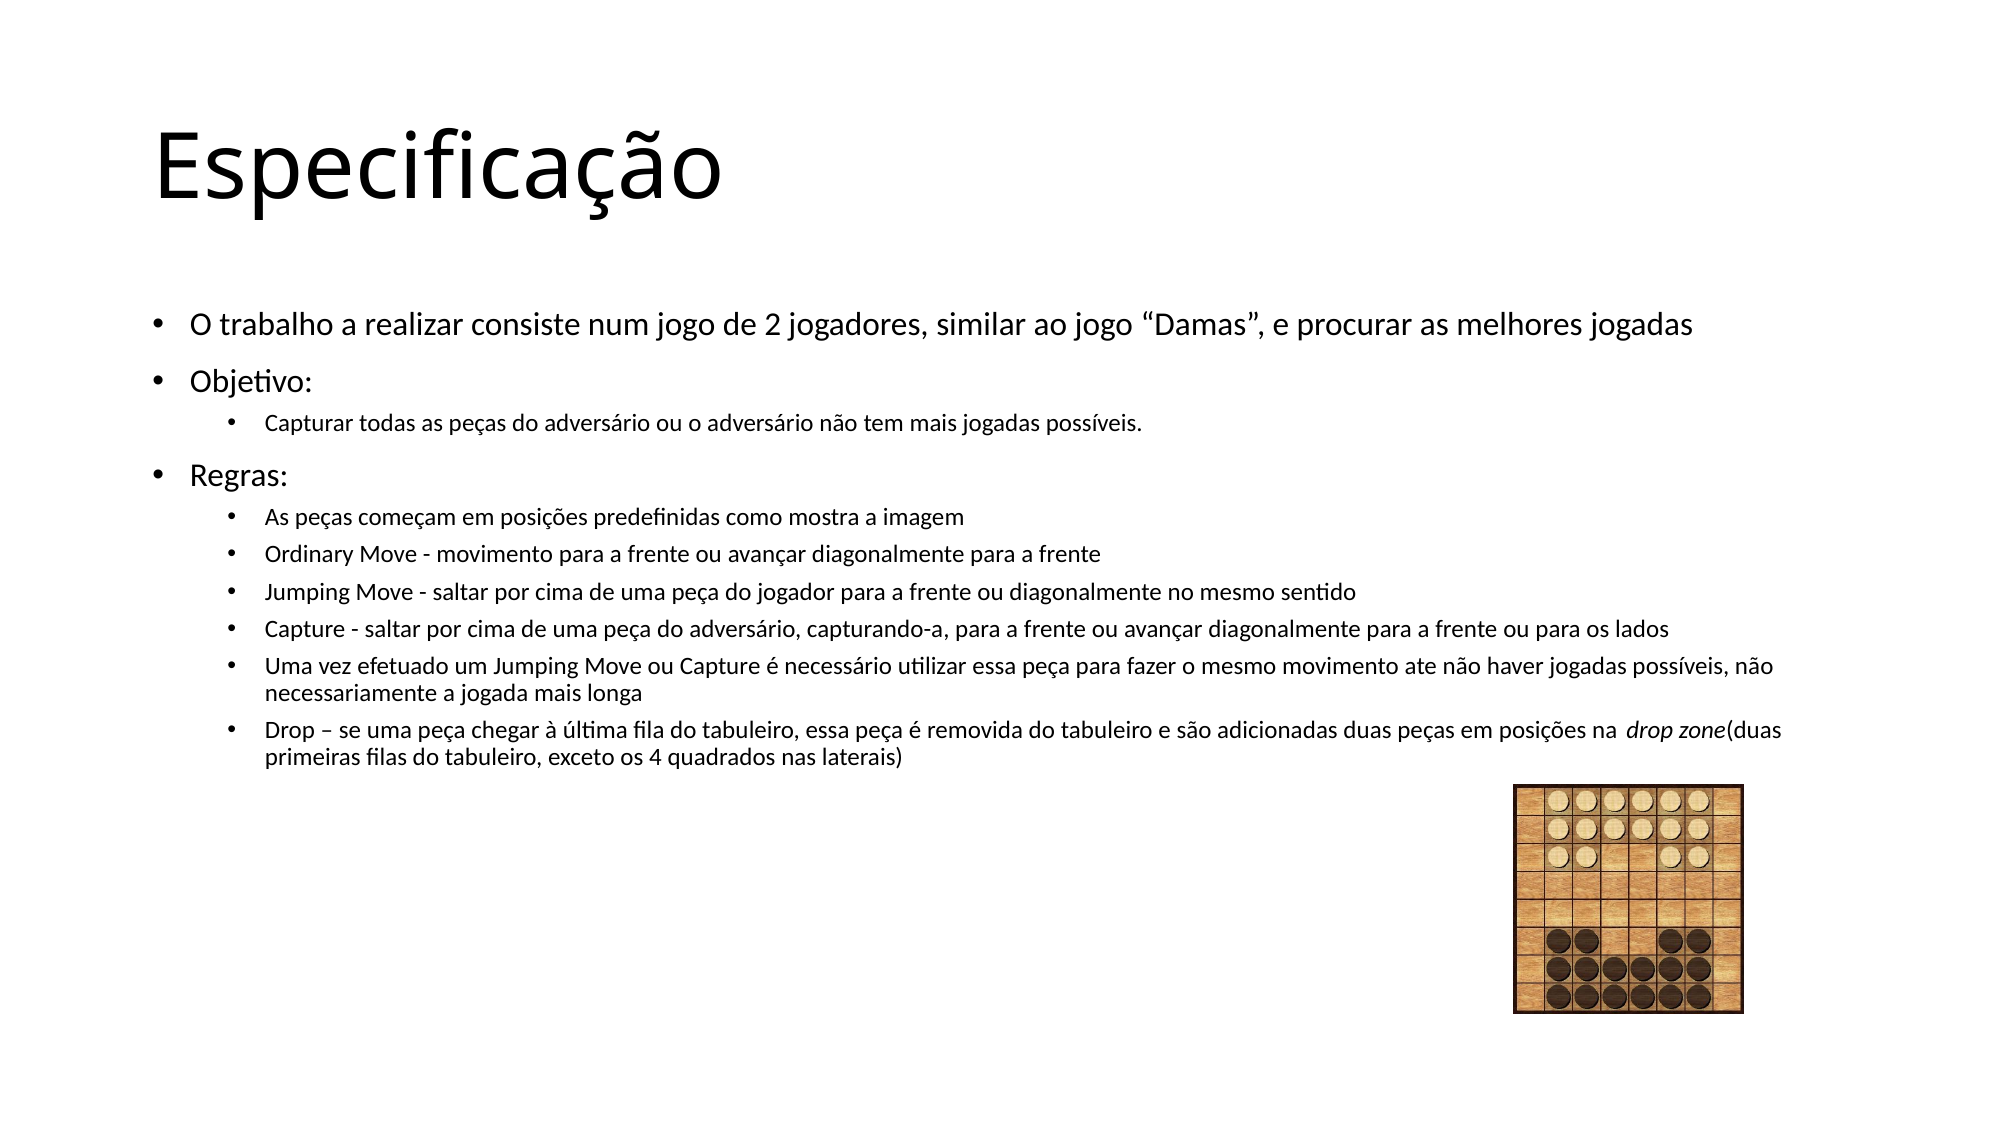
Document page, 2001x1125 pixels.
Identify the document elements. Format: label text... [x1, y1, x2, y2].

picture [1513, 784, 1744, 1014]
title Especificação [137, 59, 1863, 278]
list O trabalho a realizar consiste num jogo de 2 jogadores, similar ao jogo “Damas”, e procurar as melhores jogadas Objetivo: Capturar todas as peças do adversário ou o adversário não tem mais jogadas possíveis. Regras: As peças começam em posições predefinidas como mostra a imagem Ordinary Move - movimento para a frente ou avançar diagonalmente para a frente Jumping Move - saltar por cima de uma peça do jogador para a frente ou diagonalmente no mesmo sentido Capture - saltar por cima de uma peça do adversário, capturando-a, para a frente ou avançar diagonalmente para a frente ou para os lados Uma vez efetuado um Jumping Move ou Capture é necessário utilizar essa peça para fazer o mesmo movimento ate não haver jogadas possíveis, não necessariamente a jogada mais longa Drop – se uma peça chegar à última fila do tabuleiro, essa peça é removida do tabuleiro e são adicionadas duas peças em posições na drop zone(duas primeiras filas do tabuleiro, exceto os 4 quadrados nas laterais) [137, 299, 1863, 1014]
